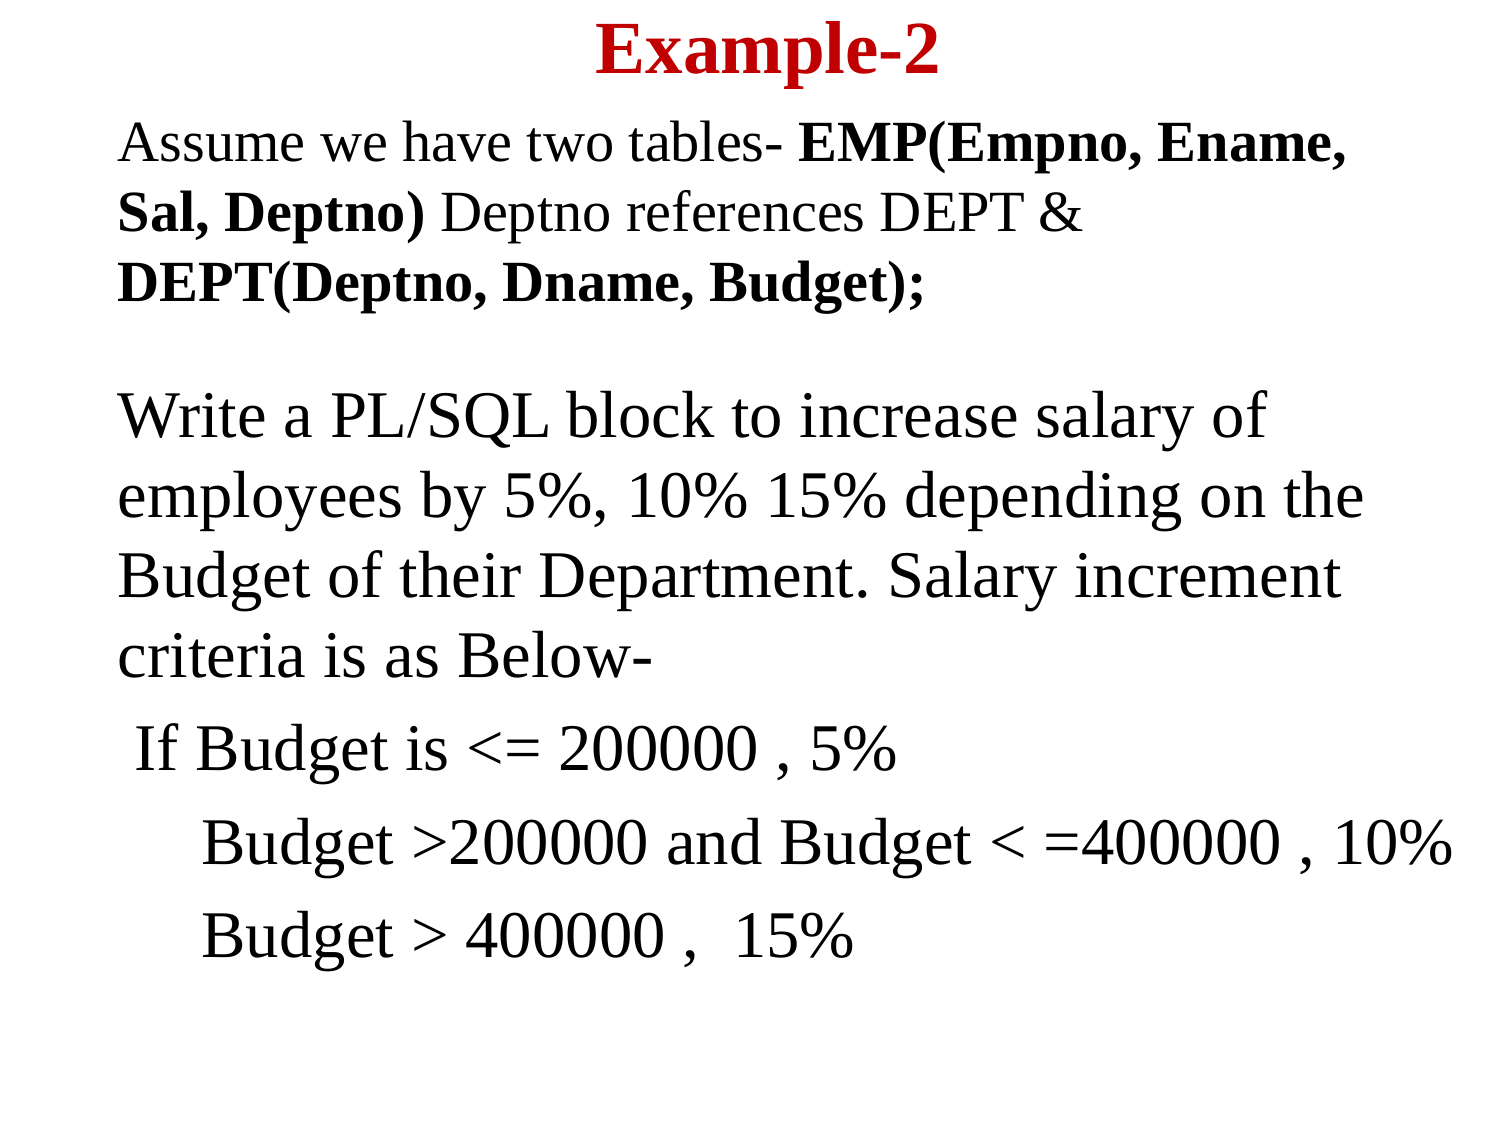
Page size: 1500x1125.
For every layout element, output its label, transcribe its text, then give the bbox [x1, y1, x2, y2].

title Assume we have two tables- EMP(Empno, Ename, Sal, Deptno) Deptno references DEPT & DEPT(Deptno, Dname, Budget); [102, 96, 1378, 320]
text_box Example-2 [581, 0, 957, 96]
list Write a PL/SQL block to increase salary of employees by 5%, 10% 15% depending on the Budget of their Department. Salary increment criteria is as Below- If Budget is <= 200000 , 5% Budget >200000 and Budget < =400000 , 10% Budget > 400000 , 15% [102, 363, 1475, 1025]
